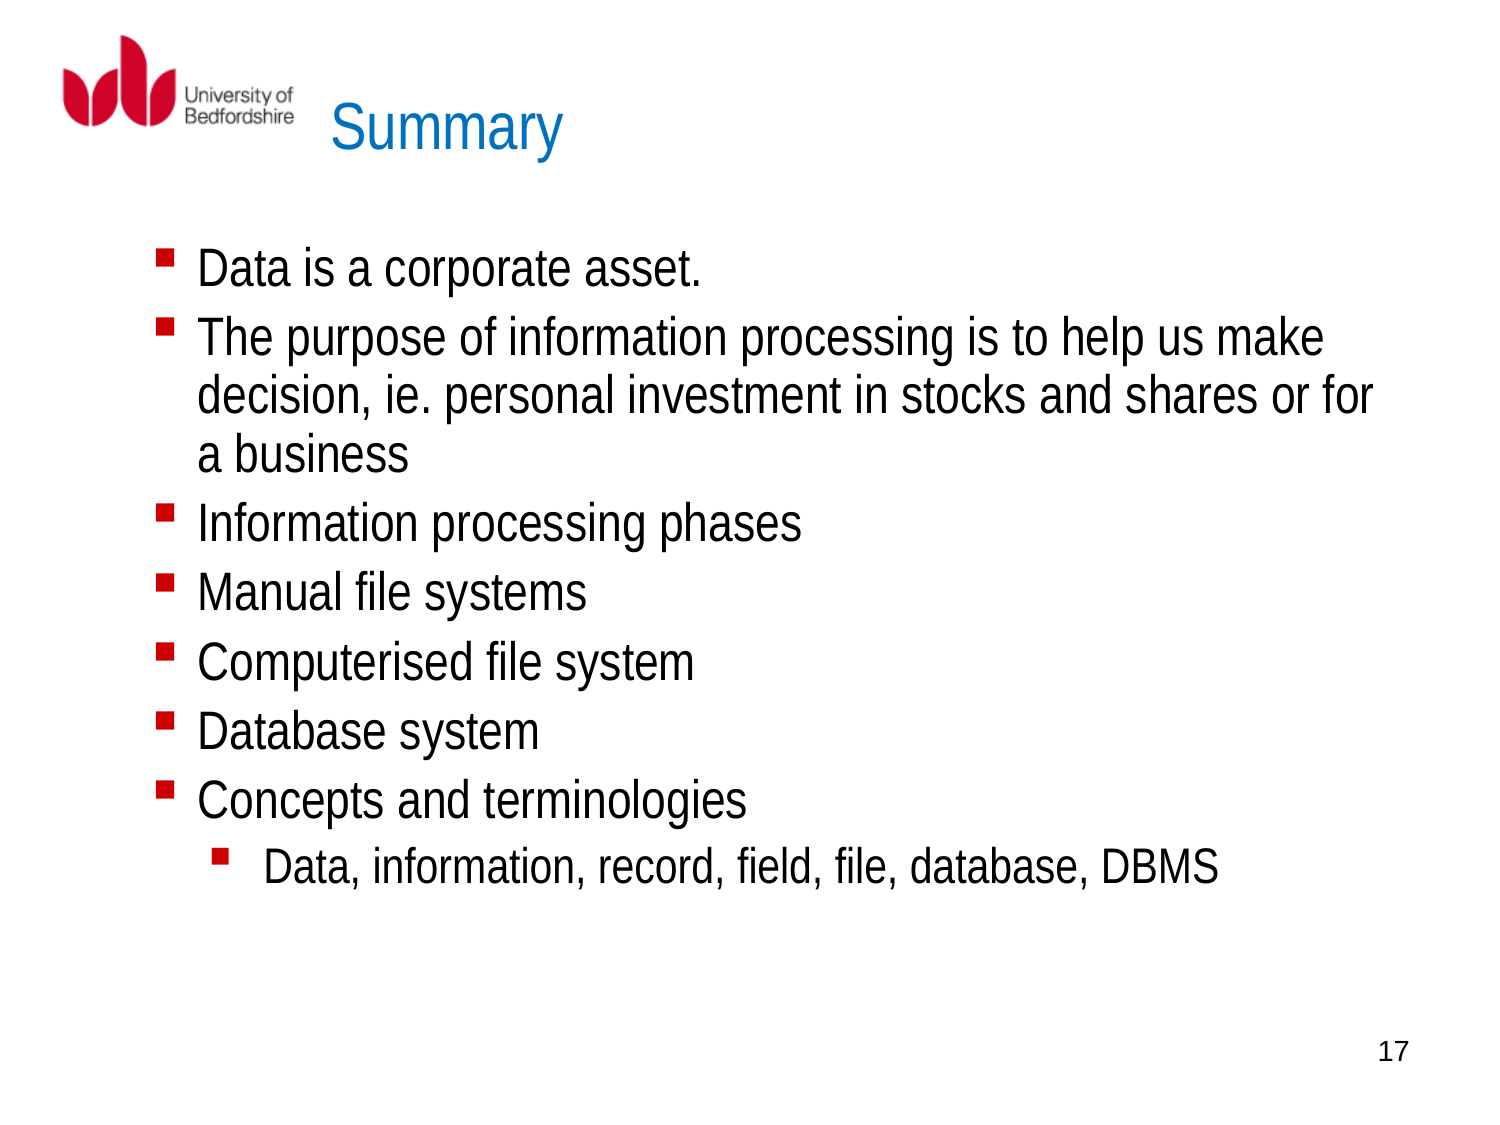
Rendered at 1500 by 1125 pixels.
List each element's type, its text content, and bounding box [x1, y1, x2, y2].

picture [41, 30, 309, 138]
list Data is a corporate asset. The purpose of information processing is to help us make decision, ie. personal investment in stocks and shares or for a business Information processing phases Manual file systems Computerised file system Database system Concepts and terminologies Data, information, record, field, file, database, DBMS [135, 231, 1424, 975]
slide_number 17 [1074, 1024, 1426, 1103]
title Summary [314, 63, 1251, 182]
